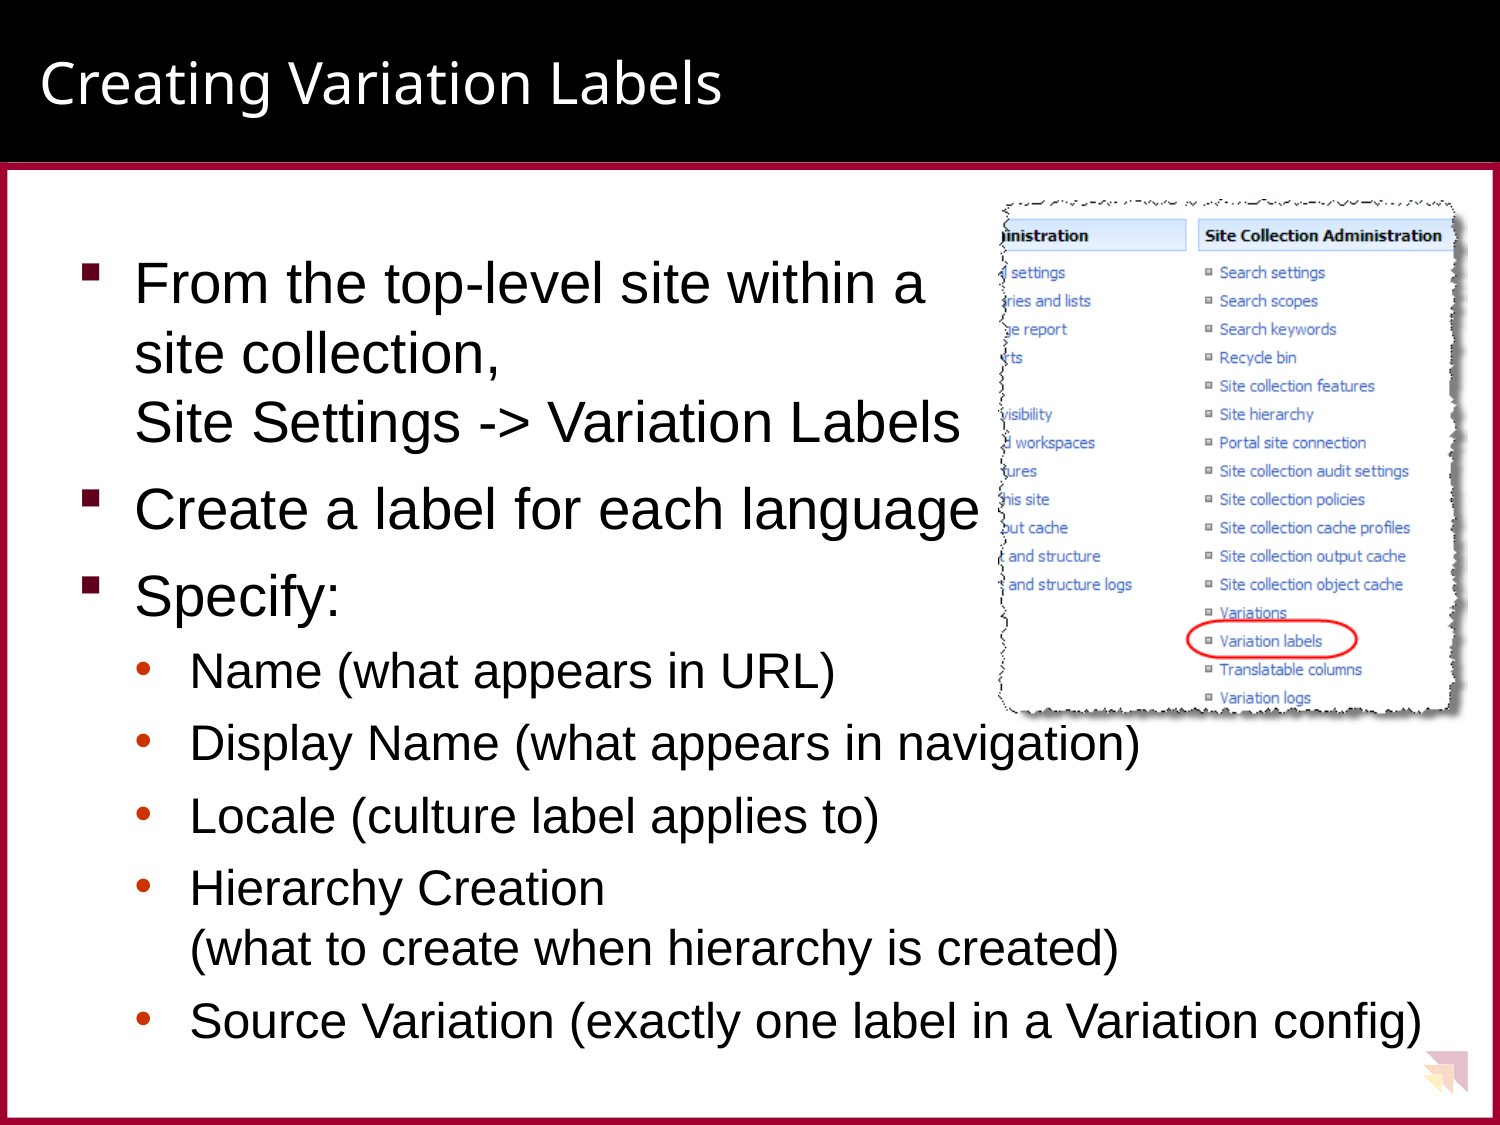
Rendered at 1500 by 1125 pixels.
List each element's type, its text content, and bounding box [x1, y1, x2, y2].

picture [998, 199, 1468, 726]
list From the top-level site within a site collection, Site Settings -> Variation Labels Create a label for each language Specify: Name (what appears in URL) Display Name (what appears in navigation) Locale (culture label applies to) Hierarchy Creation (what to create when hierarchy is created) Source Variation (exactly one label in a Variation config) [62, 237, 1463, 1088]
title Creating Variation Labels [24, 12, 1438, 150]
